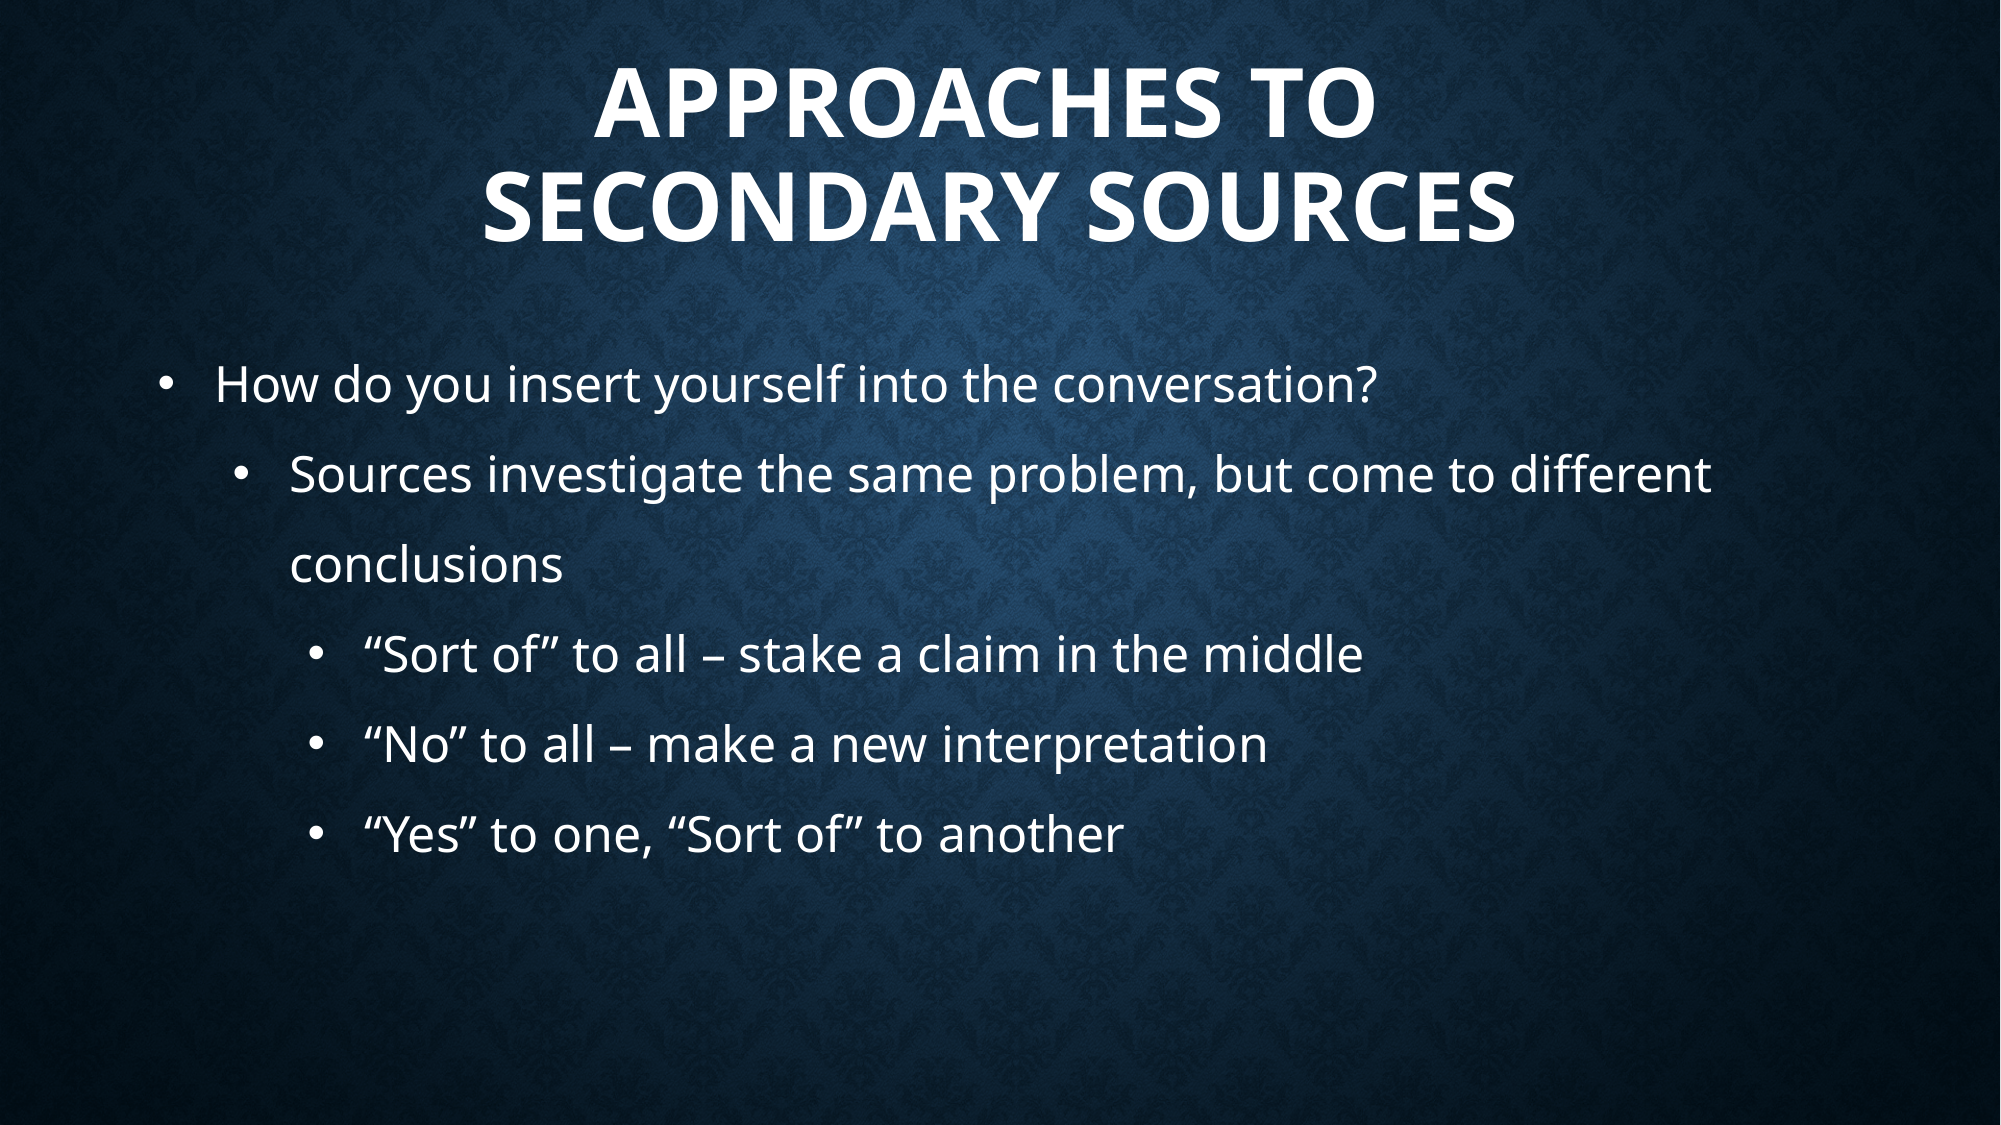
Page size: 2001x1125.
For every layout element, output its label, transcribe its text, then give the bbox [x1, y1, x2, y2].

title Approaches to Secondary Sources [143, 44, 1857, 315]
text_box How do you insert yourself into the conversation? Sources investigate the same problem, but come to different conclusions “Sort of” to all – stake a claim in the middle “No” to all – make a new interpretation “Yes” to one, “Sort of” to another [143, 315, 1857, 961]
